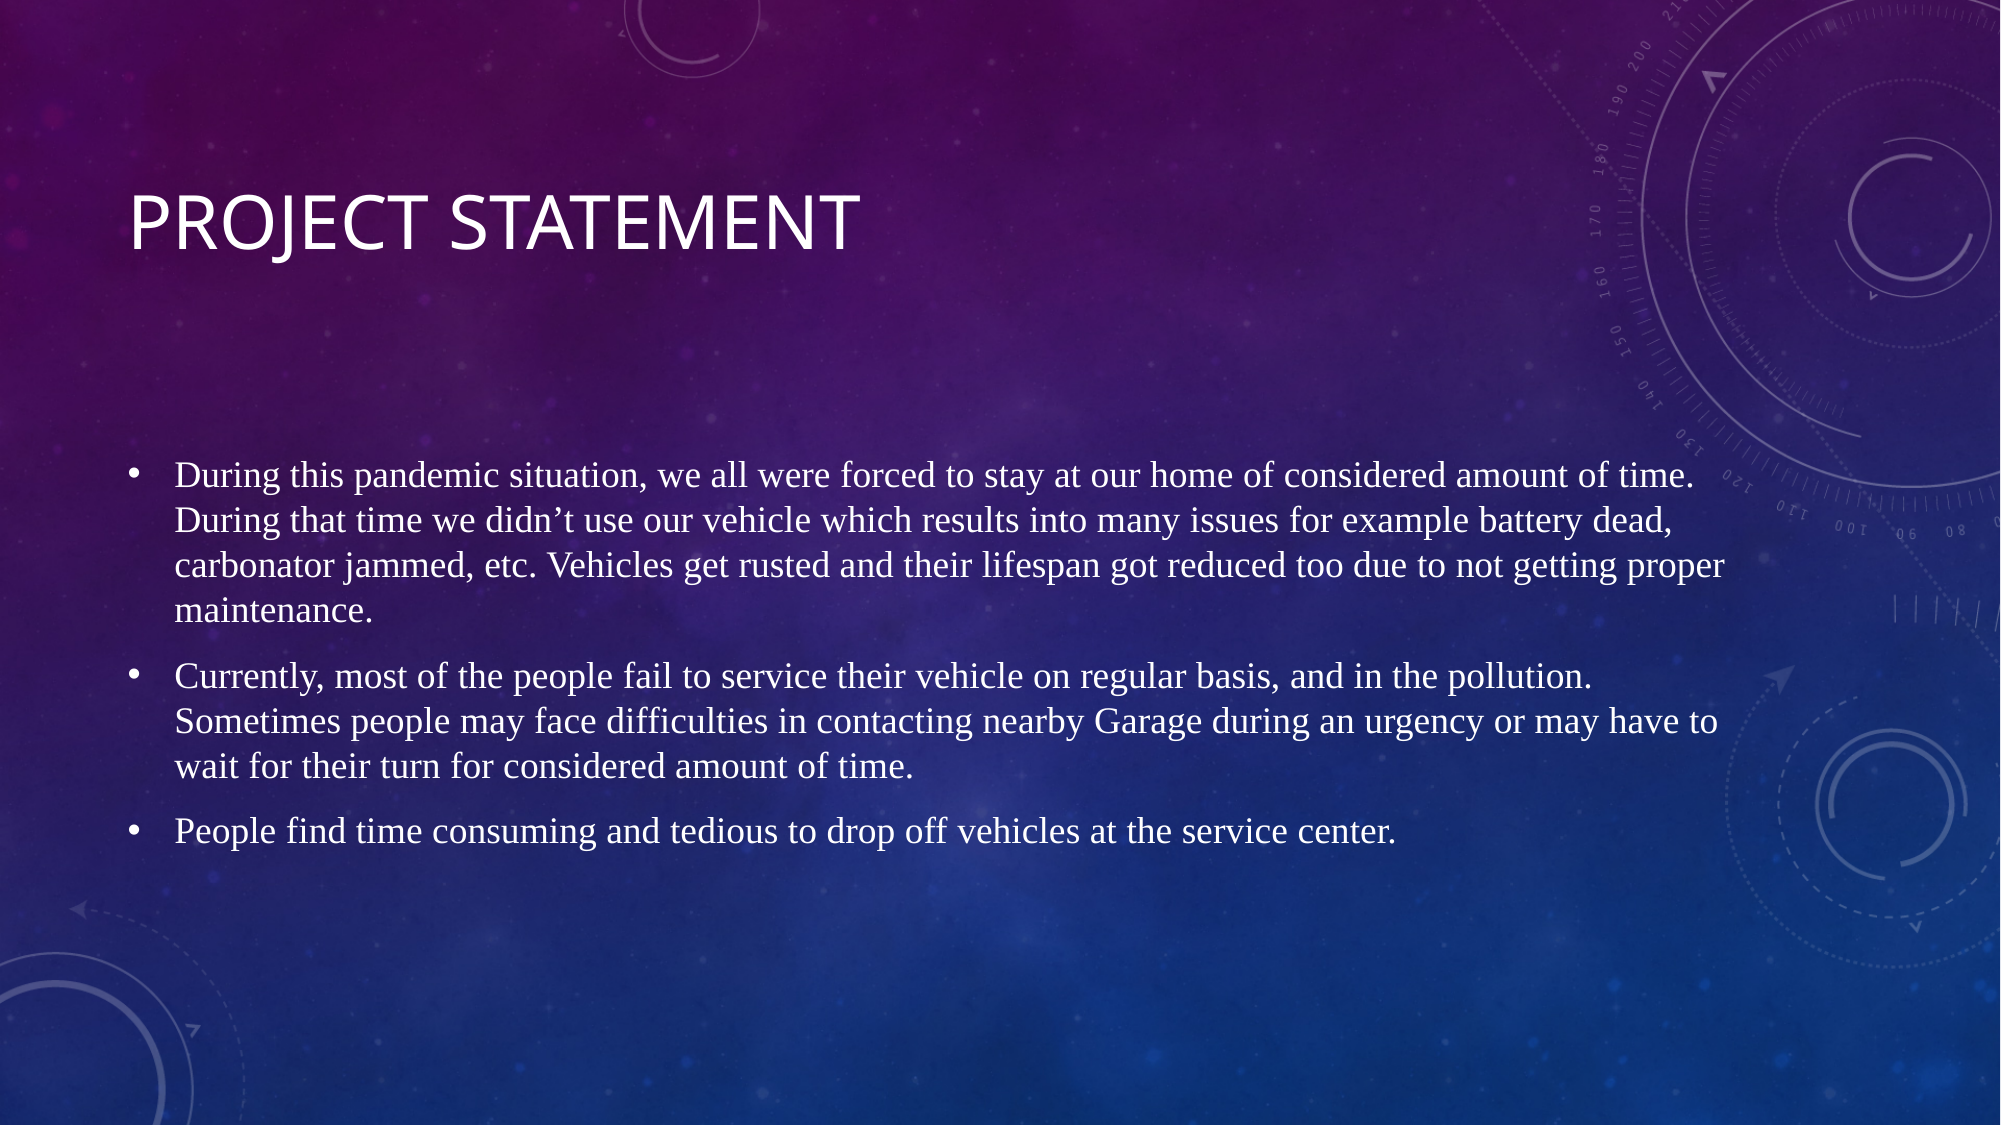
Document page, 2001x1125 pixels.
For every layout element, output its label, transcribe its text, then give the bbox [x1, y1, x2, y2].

list During this pandemic situation, we all were forced to stay at our home of considered amount of time. During that time we didn’t use our vehicle which results into many issues for example battery dead, carbonator jammed, etc. Vehicles get rusted and their lifespan got reduced too due to not getting proper maintenance. Currently, most of the people fail to service their vehicle on regular basis, and in the pollution. Sometimes people may face difficulties in contacting nearby Garage during an urgency or may have to wait for their turn for considered amount of time. People find time consuming and tedious to drop off vehicles at the service center. [112, 351, 1775, 950]
picture [0, 0, 2001, 1125]
title Project Statement [112, 99, 1775, 339]
